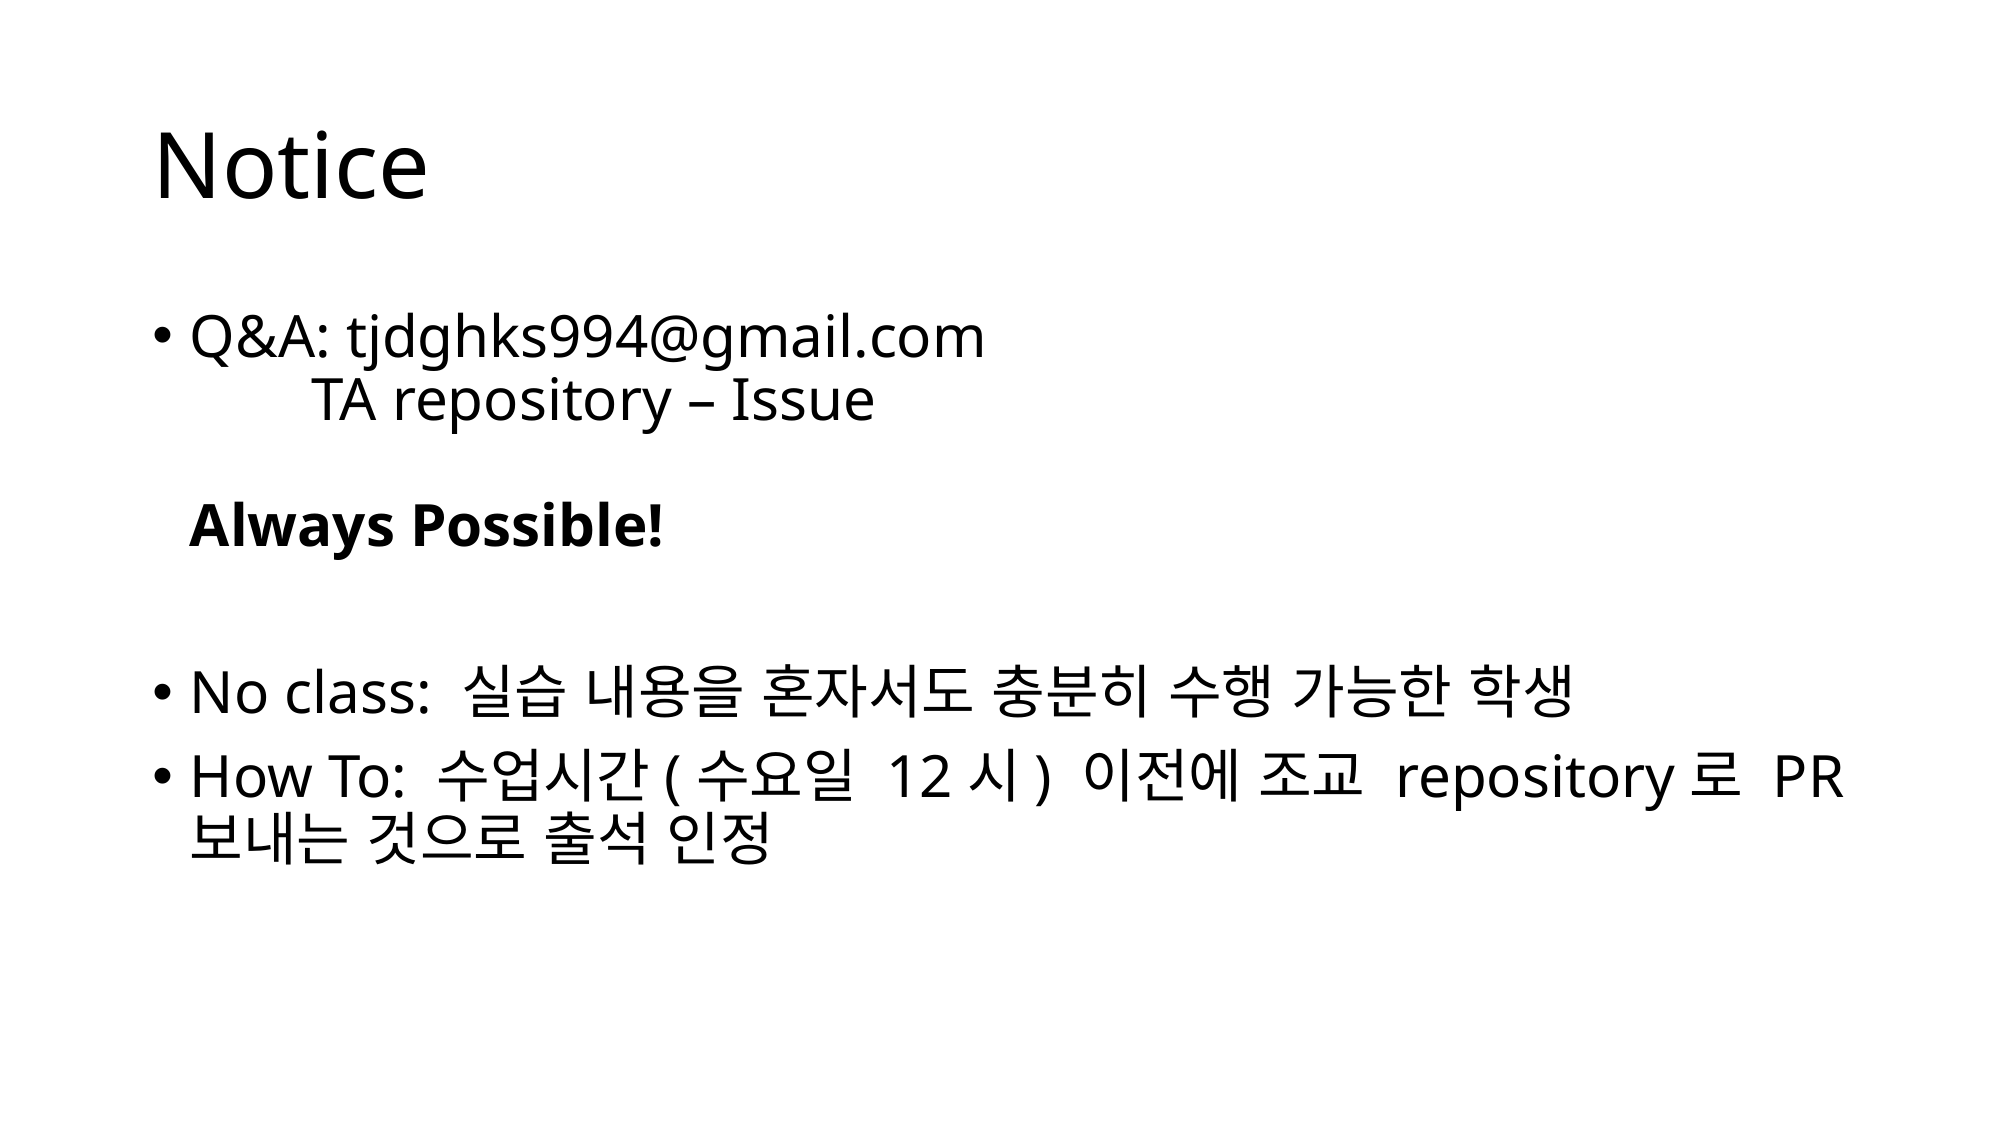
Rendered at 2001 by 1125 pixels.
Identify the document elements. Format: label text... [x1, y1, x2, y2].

list Q&A: tjdghks994@gmail.com TA repository – Issue Always Possible! No class: 실습 내용을 혼자서도 충분히 수행 가능한 학생 How To: 수업시간(수요일 12시) 이전에 조교 repository로 PR 보내는 것으로 출석 인정 [137, 299, 1863, 1014]
title Notice [137, 59, 1863, 278]
